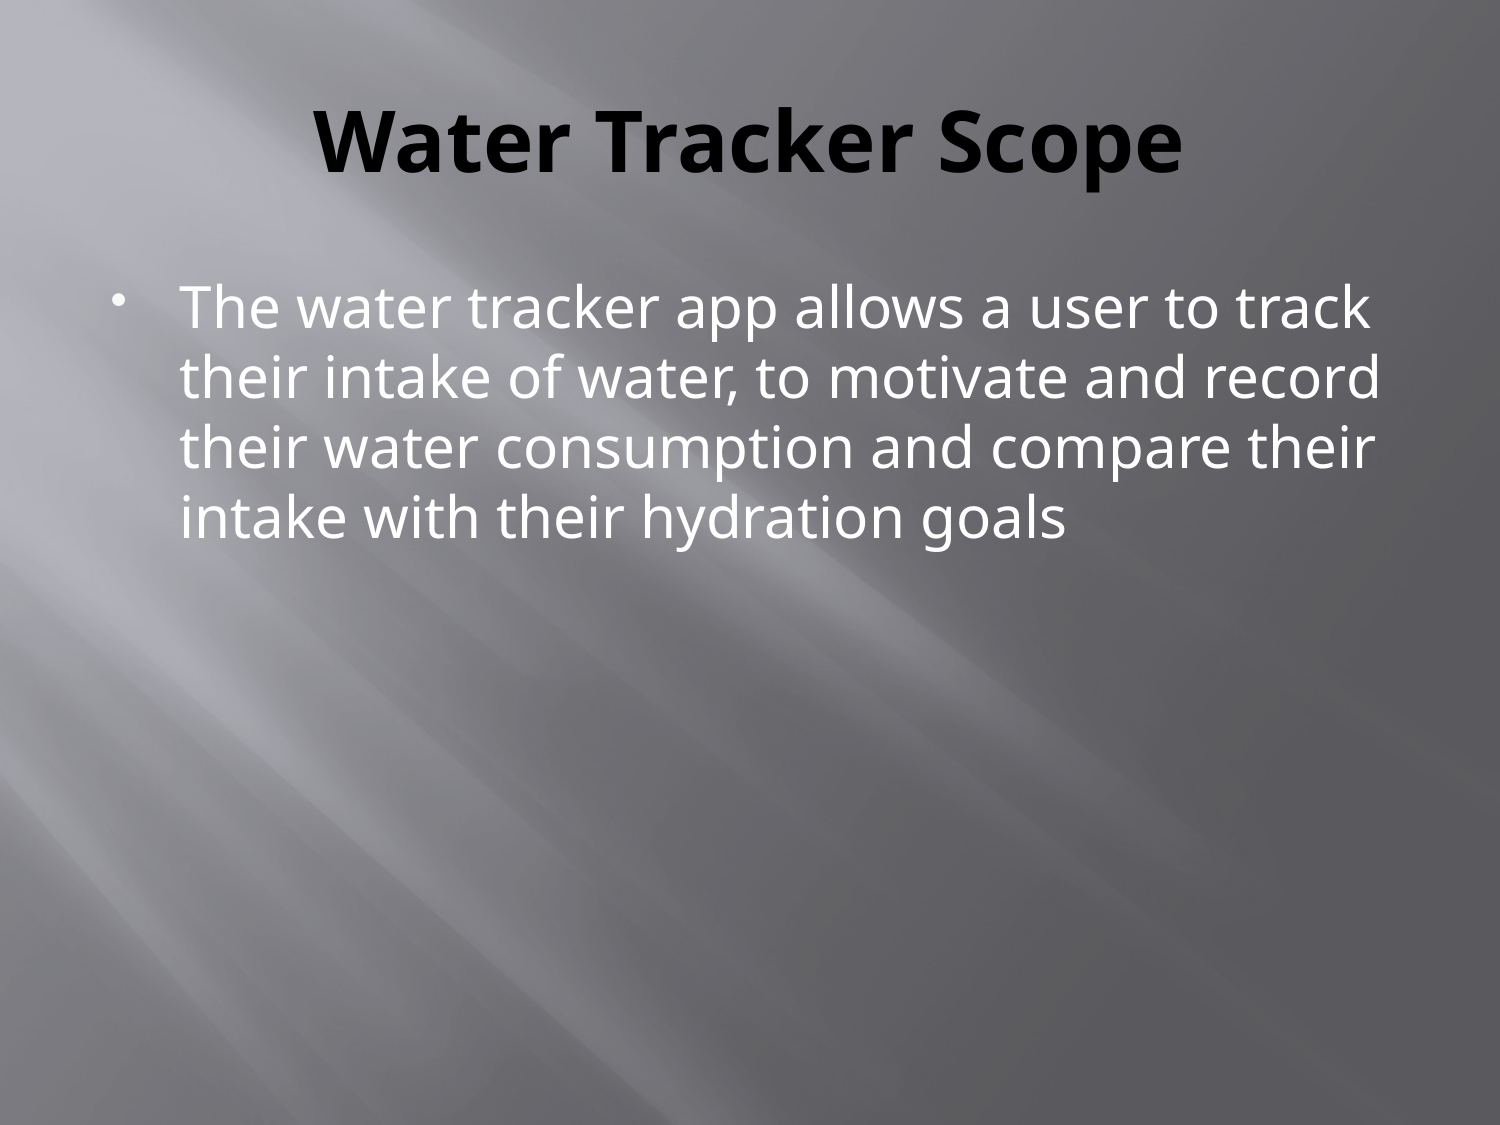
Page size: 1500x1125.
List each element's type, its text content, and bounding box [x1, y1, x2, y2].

title Water Tracker Scope [75, 45, 1425, 233]
list The water tracker app allows a user to track their intake of water, to motivate and record their water consumption and compare their intake with their hydration goals [75, 262, 1425, 1035]
